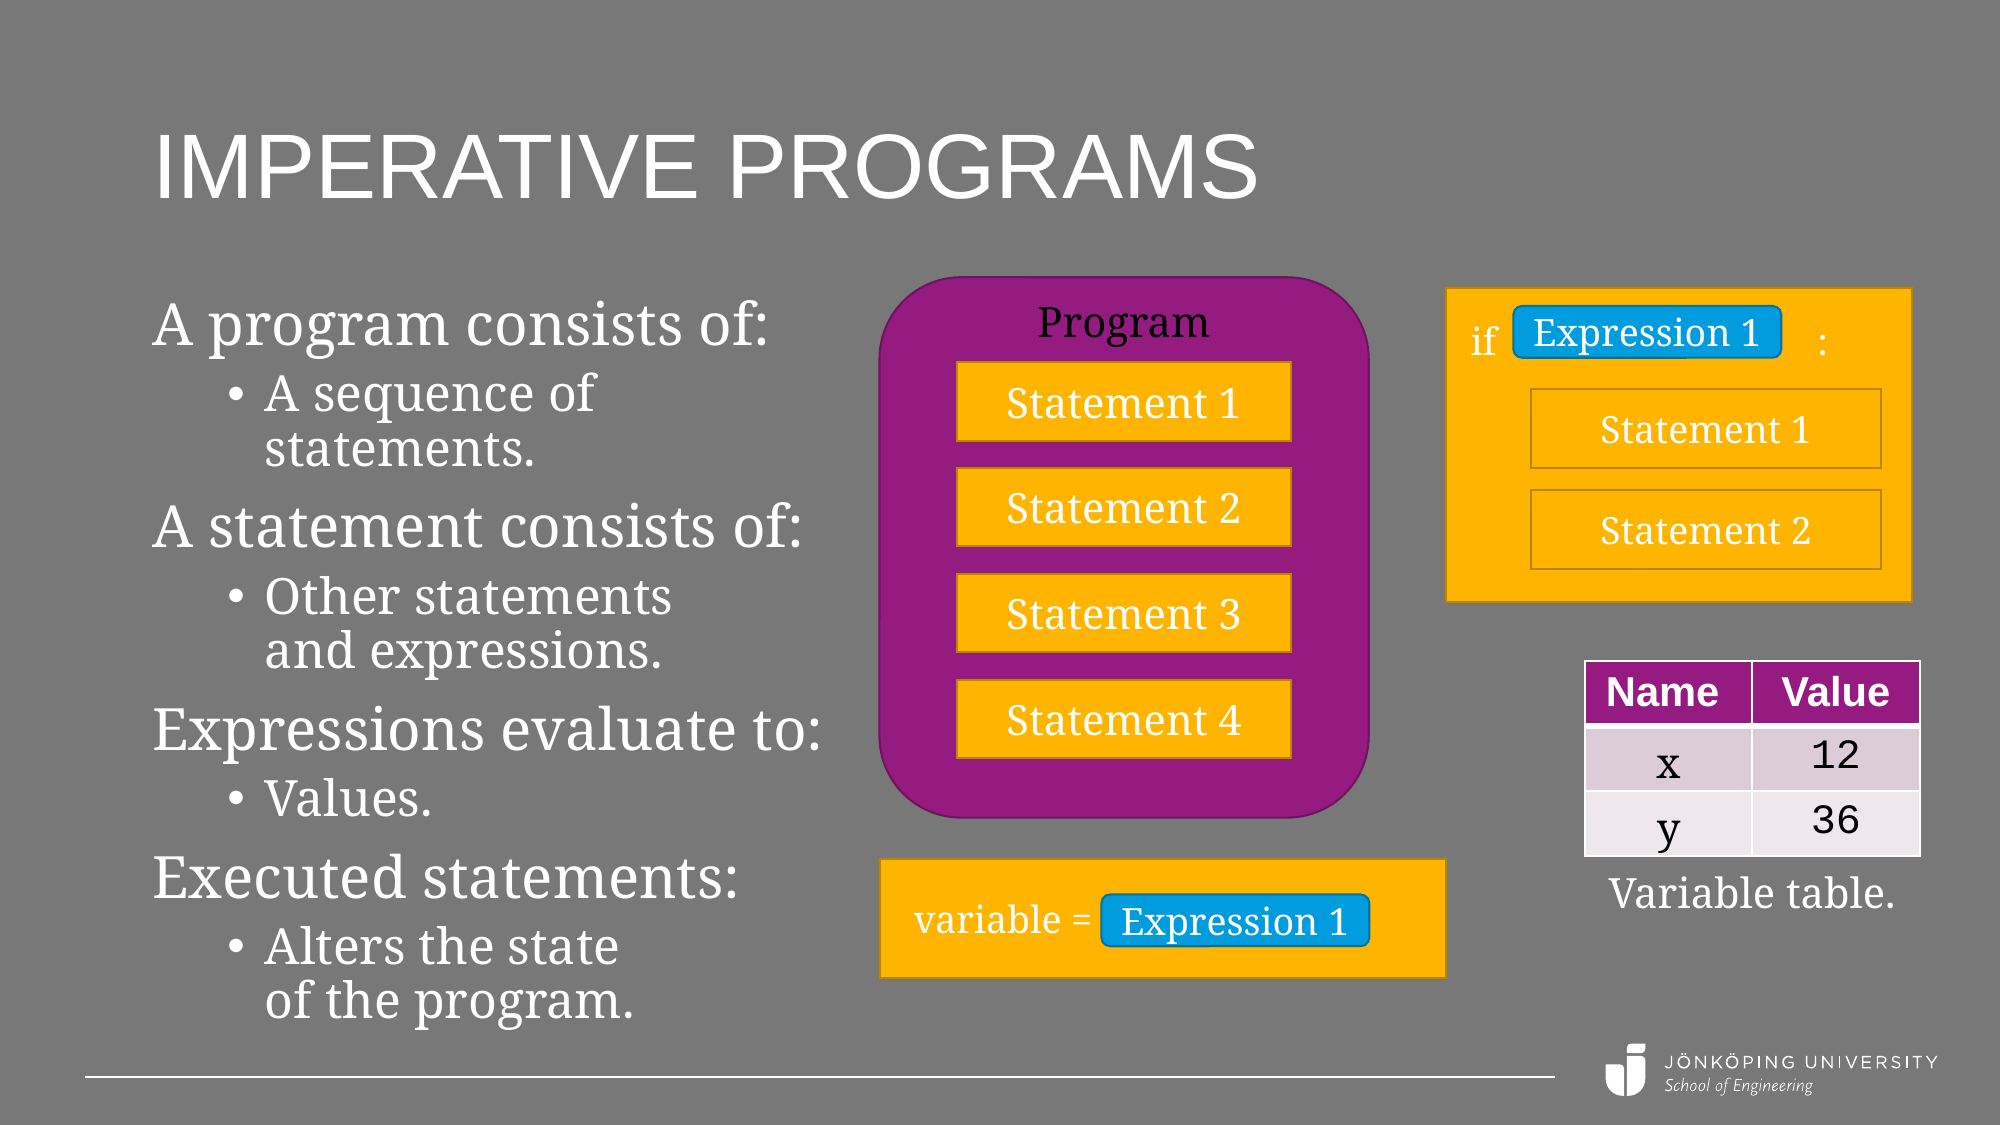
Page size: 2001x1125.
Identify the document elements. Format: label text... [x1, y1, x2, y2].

text_box variable = [879, 858, 1447, 979]
title Imperative programs [137, 59, 1863, 278]
table_header Name [1586, 662, 1751, 723]
text_box if : [1445, 287, 1913, 603]
table_header Value [1753, 662, 1919, 723]
text_box Expression 1 [1512, 304, 1783, 359]
text_box Statement 2 [1530, 489, 1882, 570]
text_box Variable table. [1584, 859, 1920, 925]
table_cell 12 [1753, 729, 1919, 790]
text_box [879, 277, 1369, 818]
table_cell 36 [1753, 792, 1919, 855]
table_cell x [1586, 729, 1751, 790]
text_box Statement 1 [1530, 388, 1882, 469]
text_box Expression 1 [1100, 893, 1371, 948]
list A program consists of: A sequence of statements. A statement consists of: Other statements and expressions. Expressions evaluate to: Values. Executed statements: Alters the state of the program. [137, 287, 880, 1037]
table_cell y [1586, 792, 1751, 855]
